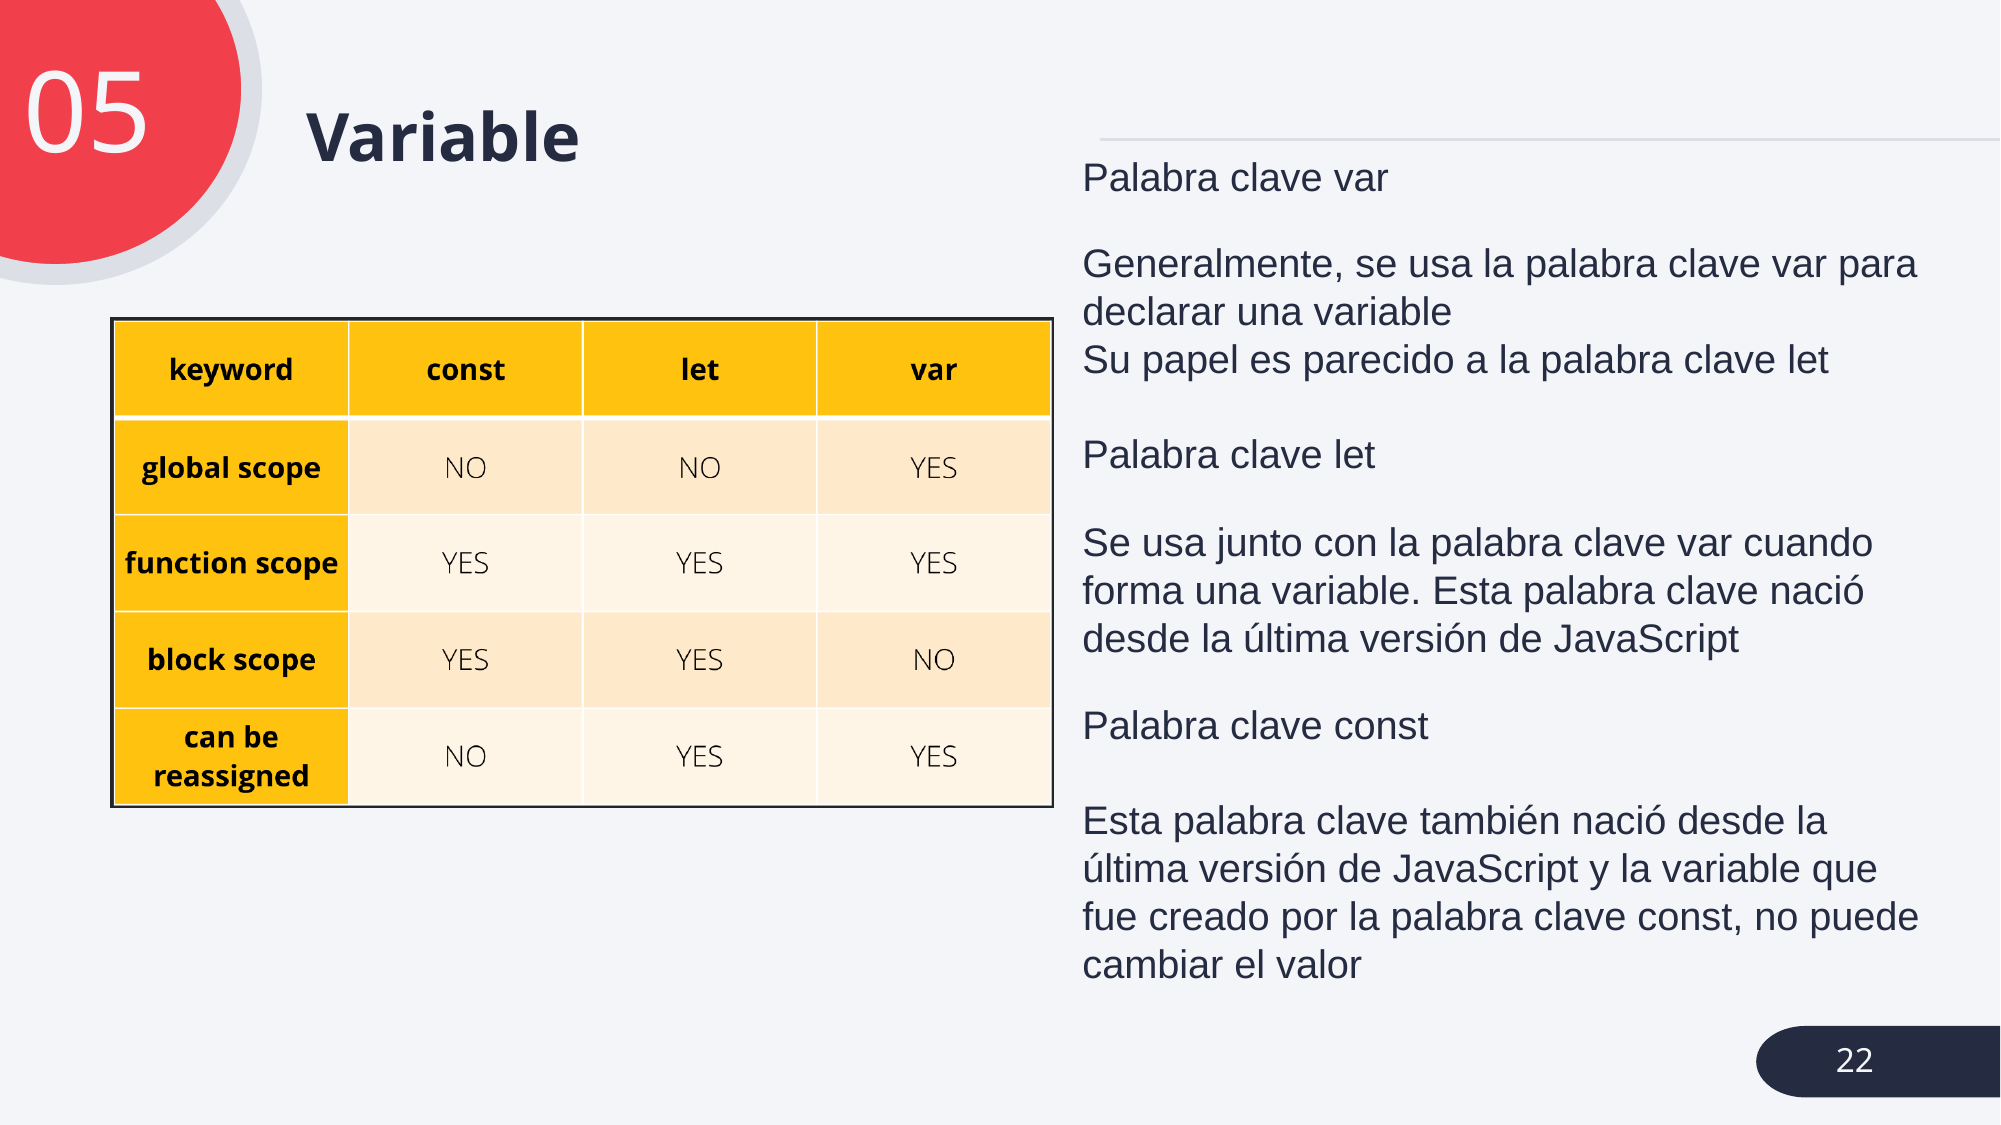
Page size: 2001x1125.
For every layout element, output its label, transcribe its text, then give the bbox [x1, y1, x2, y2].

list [110, 317, 1054, 808]
list 05 [0, 47, 167, 186]
title Variable [290, 89, 1100, 191]
slide_number 22 [1820, 1031, 1984, 1092]
list Palabra clave var Generalmente, se usa la palabra clave var para declarar una variable Su papel es parecido a la palabra clave let Palabra clave let Se usa junto con la palabra clave var cuando forma una variable. Esta palabra clave nació desde la última versión de JavaScript Palabra clave const Esta palabra clave también nació desde la última versión de JavaScript y la variable que fue creado por la palabra clave const, no puede cambiar el valor [1067, 144, 1955, 1007]
